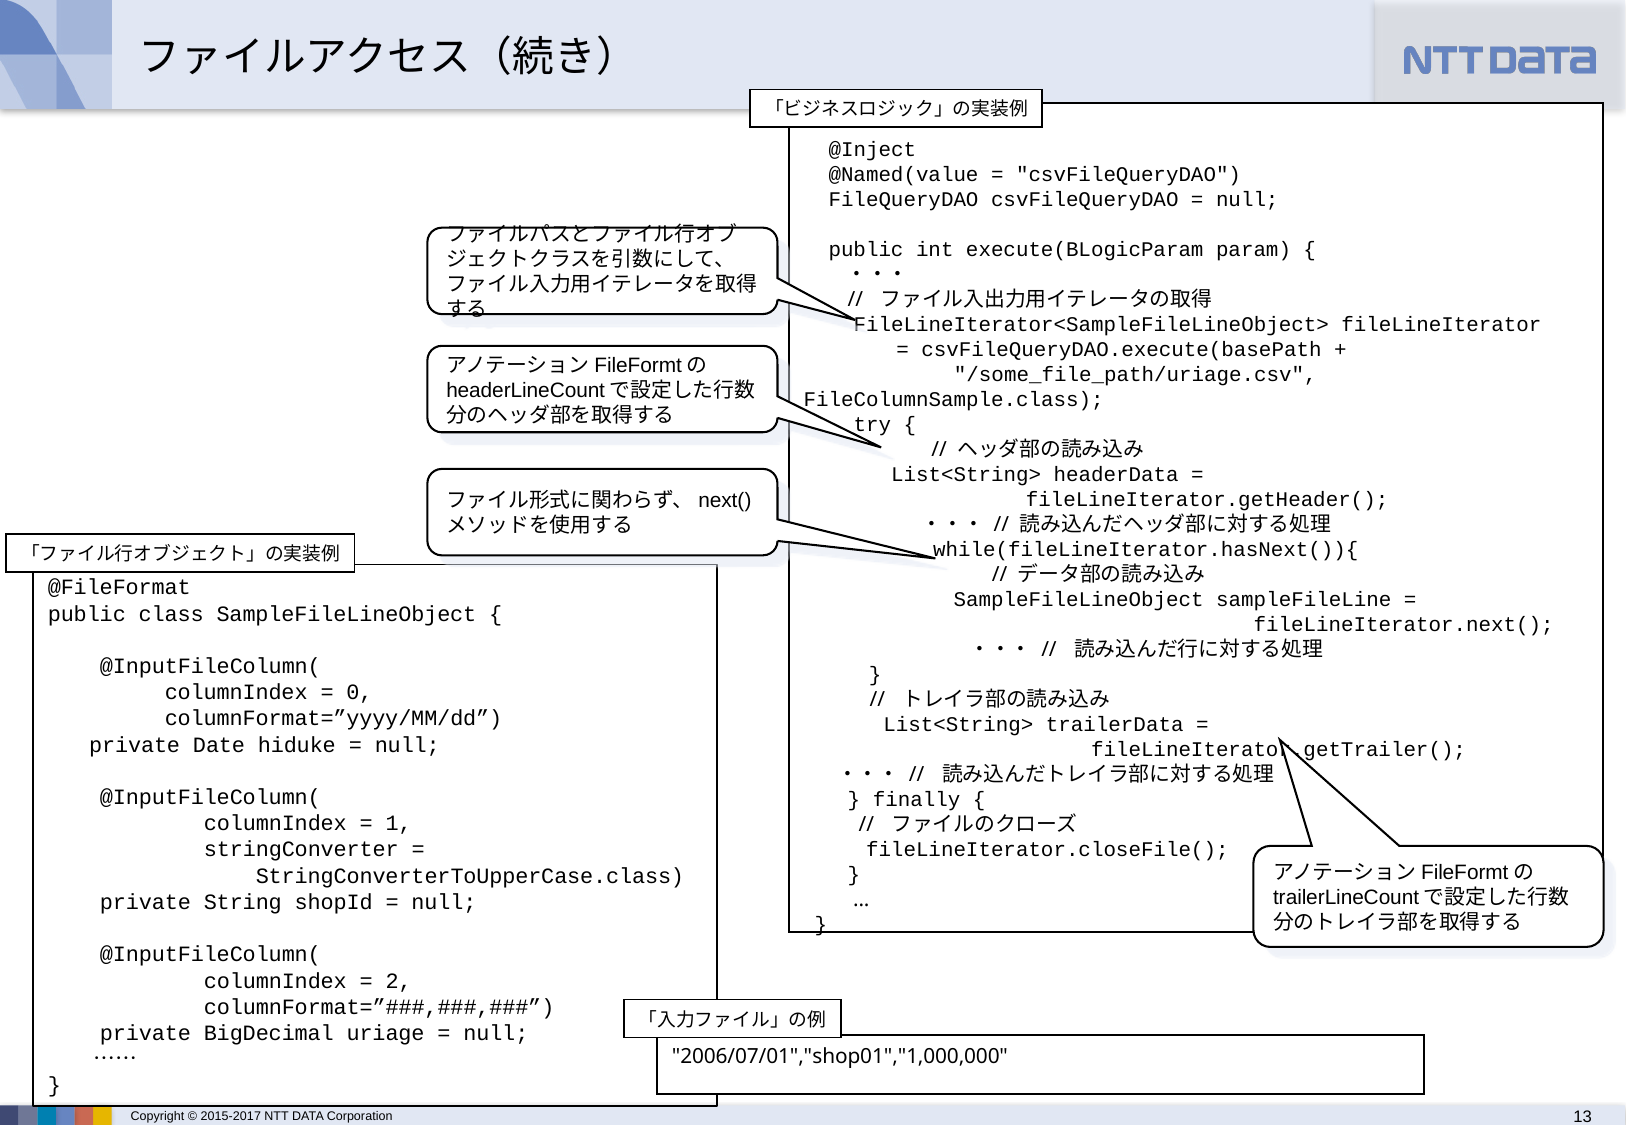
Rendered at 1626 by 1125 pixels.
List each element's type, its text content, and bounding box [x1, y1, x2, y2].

picture [0, 0, 111, 109]
text_box 「ビジネスロジック」の実装例 [750, 89, 1043, 128]
text_box 「入力ファイル」の例 [623, 999, 841, 1038]
text_box 「ファイル行オブジェクト」の実装例 [6, 533, 355, 572]
title ファイルアクセス（続き） [111, 0, 1363, 109]
picture [1404, 46, 1596, 74]
text_box ファイルパスとファイル行オブジェクトクラスを引数にして、ファイル入力用イテレータを取得する [427, 227, 856, 321]
text_box アノテーションFileFormtのheaderLineCountで設定した行数分のヘッダ部を取得する [427, 345, 882, 448]
text_box アノテーションFileFormtのtrailerLineCountで設定した行数分のトレイラ部を取得する [1253, 739, 1604, 947]
text_box "2006/07/01","shop01","1,000,000" [657, 1034, 1425, 1094]
text_box ファイル形式に関わらず、next()メソッドを使用する [427, 468, 936, 559]
text_box @FileFormat public class SampleFileLineObject { @InputFileColumn( columnIndex = 0, columnFormat=”yyyy/MM/dd”) private Date hiduke = null; @InputFileColumn( columnIndex = 1, stringConverter = StringConverterToUpperCase.class) private String shopId = null; @InputFileColumn( columnIndex = 2, columnFormat=”###,###,###”) private BigDecimal uriage = null; …… } [32, 564, 717, 1106]
text_box @Inject @Named(value = "csvFileQueryDAO") FileQueryDAO csvFileQueryDAO = null; public int execute(BLogicParam param) { ・・・ // ファイル入出力用イテレータの取得 FileLineIterator<SampleFileLineObject> fileLineIterator = csvFileQueryDAO.execute(basePath + "/some_file_path/uriage.csv", FileColumnSample.class); try { // ヘッダ部の読み込み List<String> headerData = fileLineIterator.getHeader(); ・・・ // 読み込んだヘッダ部に対する処理 while(fileLineIterator.hasNext()){ // データ部の読み込み SampleFileLineObject sampleFileLine = fileLineIterator.next(); ・・・ // 読み込んだ行に対する処理 } // トレイラ部の読み込み List<String> trailerData = fileLineIterator.getTrailer(); ・・・ // 読み込んだトレイラ部に対する処理 } finally { // ファイルのクローズ fileLineIterator.closeFile(); } ... } [788, 103, 1604, 933]
